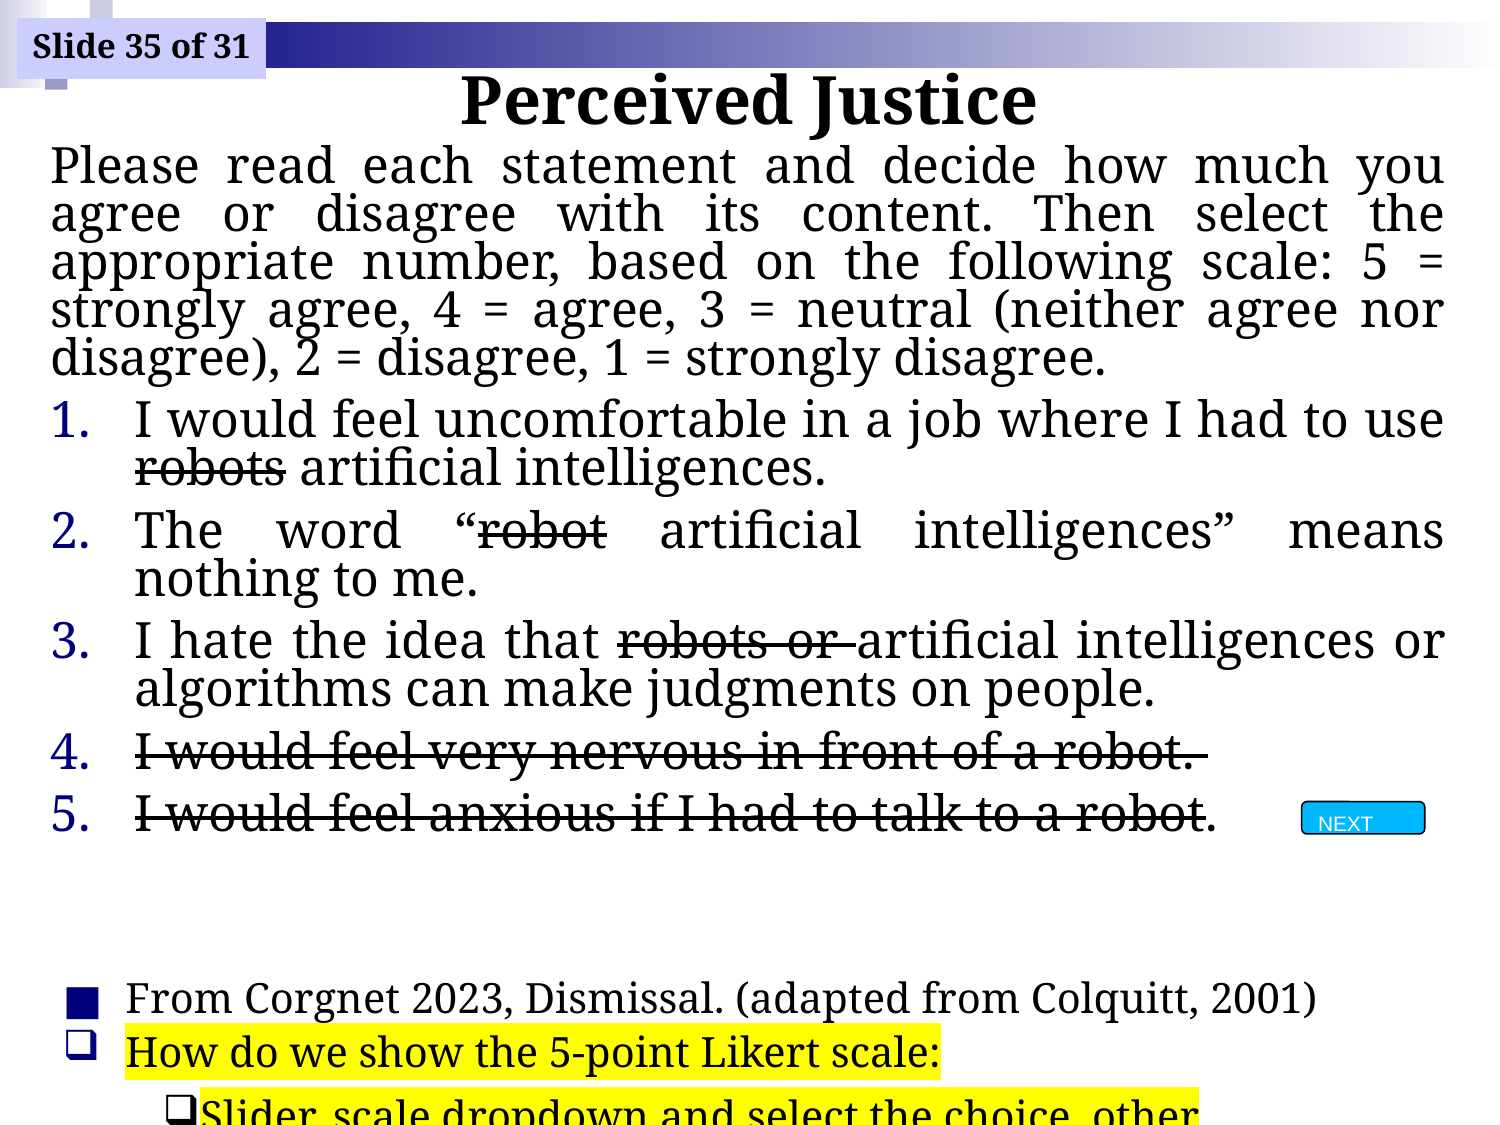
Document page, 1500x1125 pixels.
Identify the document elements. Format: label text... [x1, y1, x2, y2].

text_box NEXT [1301, 801, 1425, 834]
title Perceived Justice [75, 57, 1425, 137]
list Please read each statement and decide how much you agree or disagree with its content. Then select the appropriate number, based on the following scale: 5 = strongly agree, 4 = agree, 3 = neutral (neither agree nor disagree), 2 = disagree, 1 = strongly disagree. I would feel uncomfortable in a job where I had to use robots artificial intelligences. The word “robot artificial intelligences” means nothing to me. I hate the idea that robots or artificial intelligences or algorithms can make judgments on people. I would feel very nervous in front of a robot. I would feel anxious if I had to talk to a robot. From Corgnet 2023, Dismissal. (adapted from Colquitt, 2001) How do we show the 5-point Likert scale: Slider, scale dropdown and select the choice, other [35, 137, 1461, 1000]
